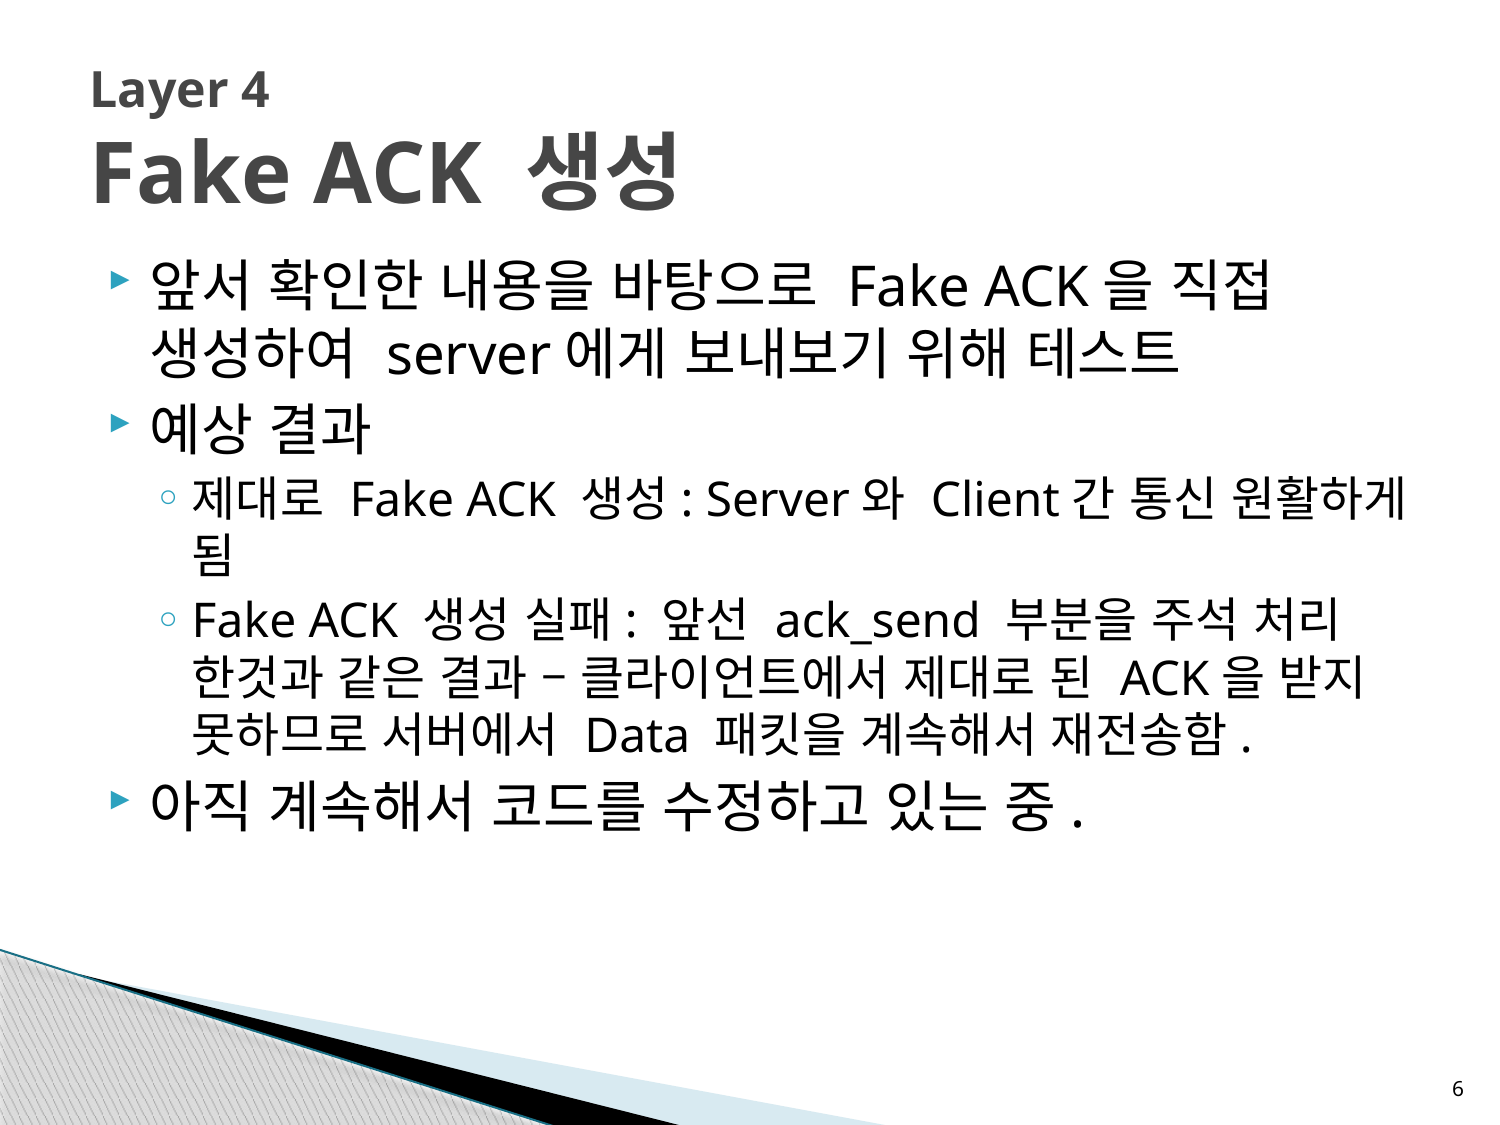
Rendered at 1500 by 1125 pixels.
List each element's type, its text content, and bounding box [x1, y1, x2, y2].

list 앞서 확인한 내용을 바탕으로 Fake ACK을 직접 생성하여 server에게 보내보기 위해 테스트 예상 결과 제대로 Fake ACK 생성: Server와 Client간 통신 원활하게 됨 Fake ACK 생성 실패: 앞선 ack_send 부분을 주석 처리 한것과 같은 결과 – 클라이언트에서 제대로 된 ACK을 받지 못하므로 서버에서 Data 패킷을 계속해서 재전송함. 아직 계속해서 코드를 수정하고 있는 중. [75, 243, 1425, 986]
slide_number 6 [1418, 1051, 1479, 1112]
title Layer 4 Fake ACK 생성 [75, 45, 1425, 233]
